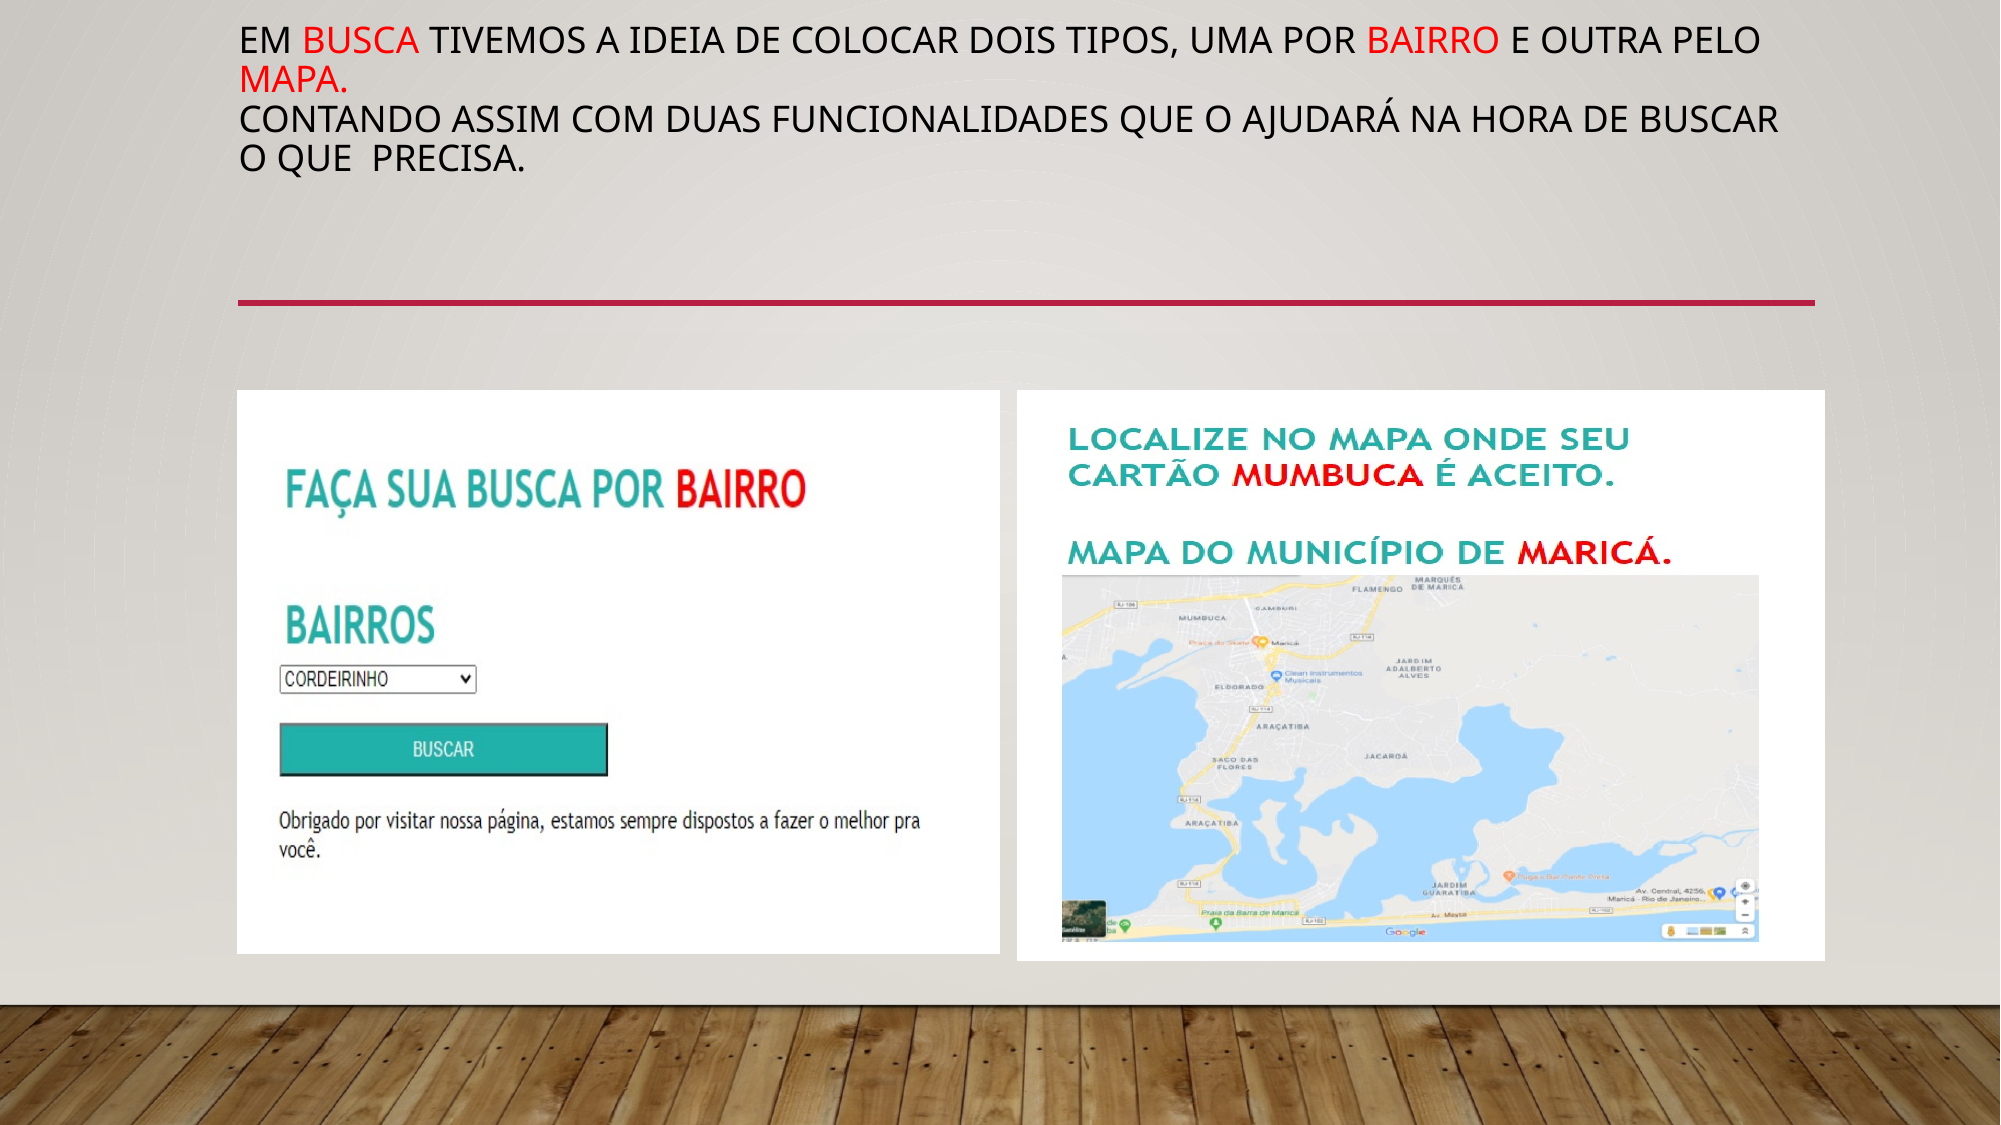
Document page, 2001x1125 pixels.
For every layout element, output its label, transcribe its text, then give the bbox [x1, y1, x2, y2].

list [1017, 390, 1825, 961]
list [237, 390, 1000, 955]
picture [0, 1005, 2000, 1125]
title Em busca tivemos a ideia de colocar dois tipos, uma por bairro e outra pelo mapa. contando assim com duas funcionalidades que o ajudará na hora de buscar o que precisa. [223, 13, 1800, 188]
